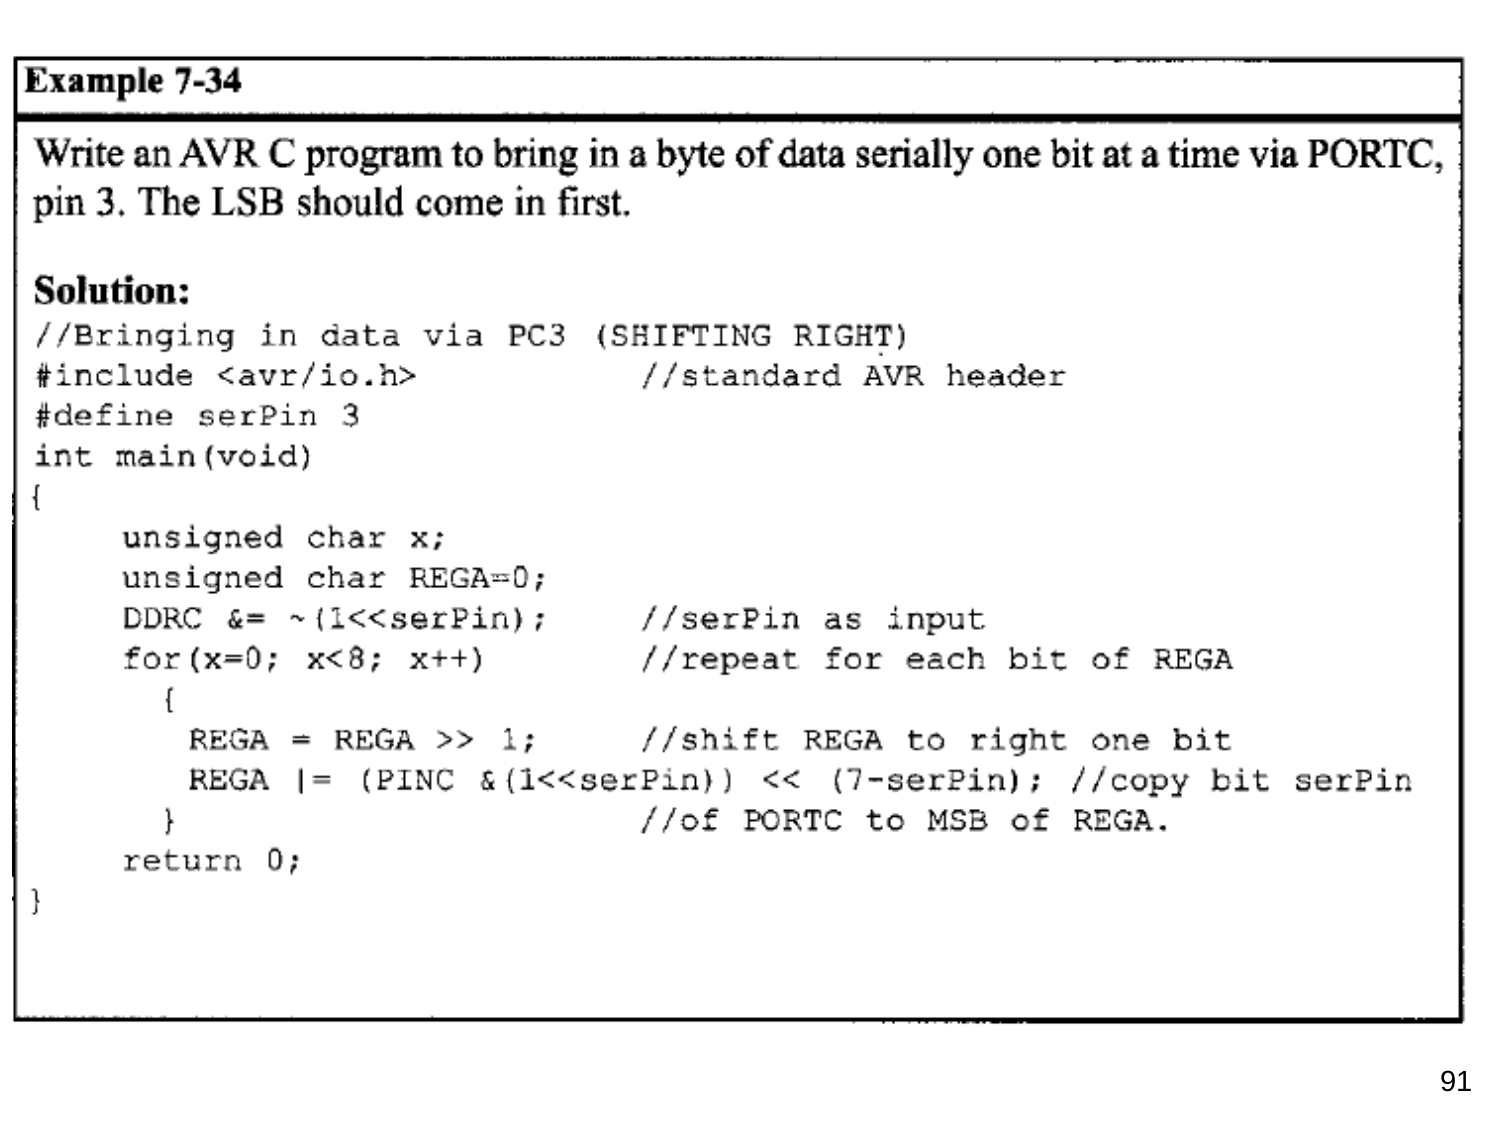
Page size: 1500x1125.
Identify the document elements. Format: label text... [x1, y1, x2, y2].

slide_number 91 [1137, 1050, 1488, 1110]
picture [12, 49, 1476, 1030]
